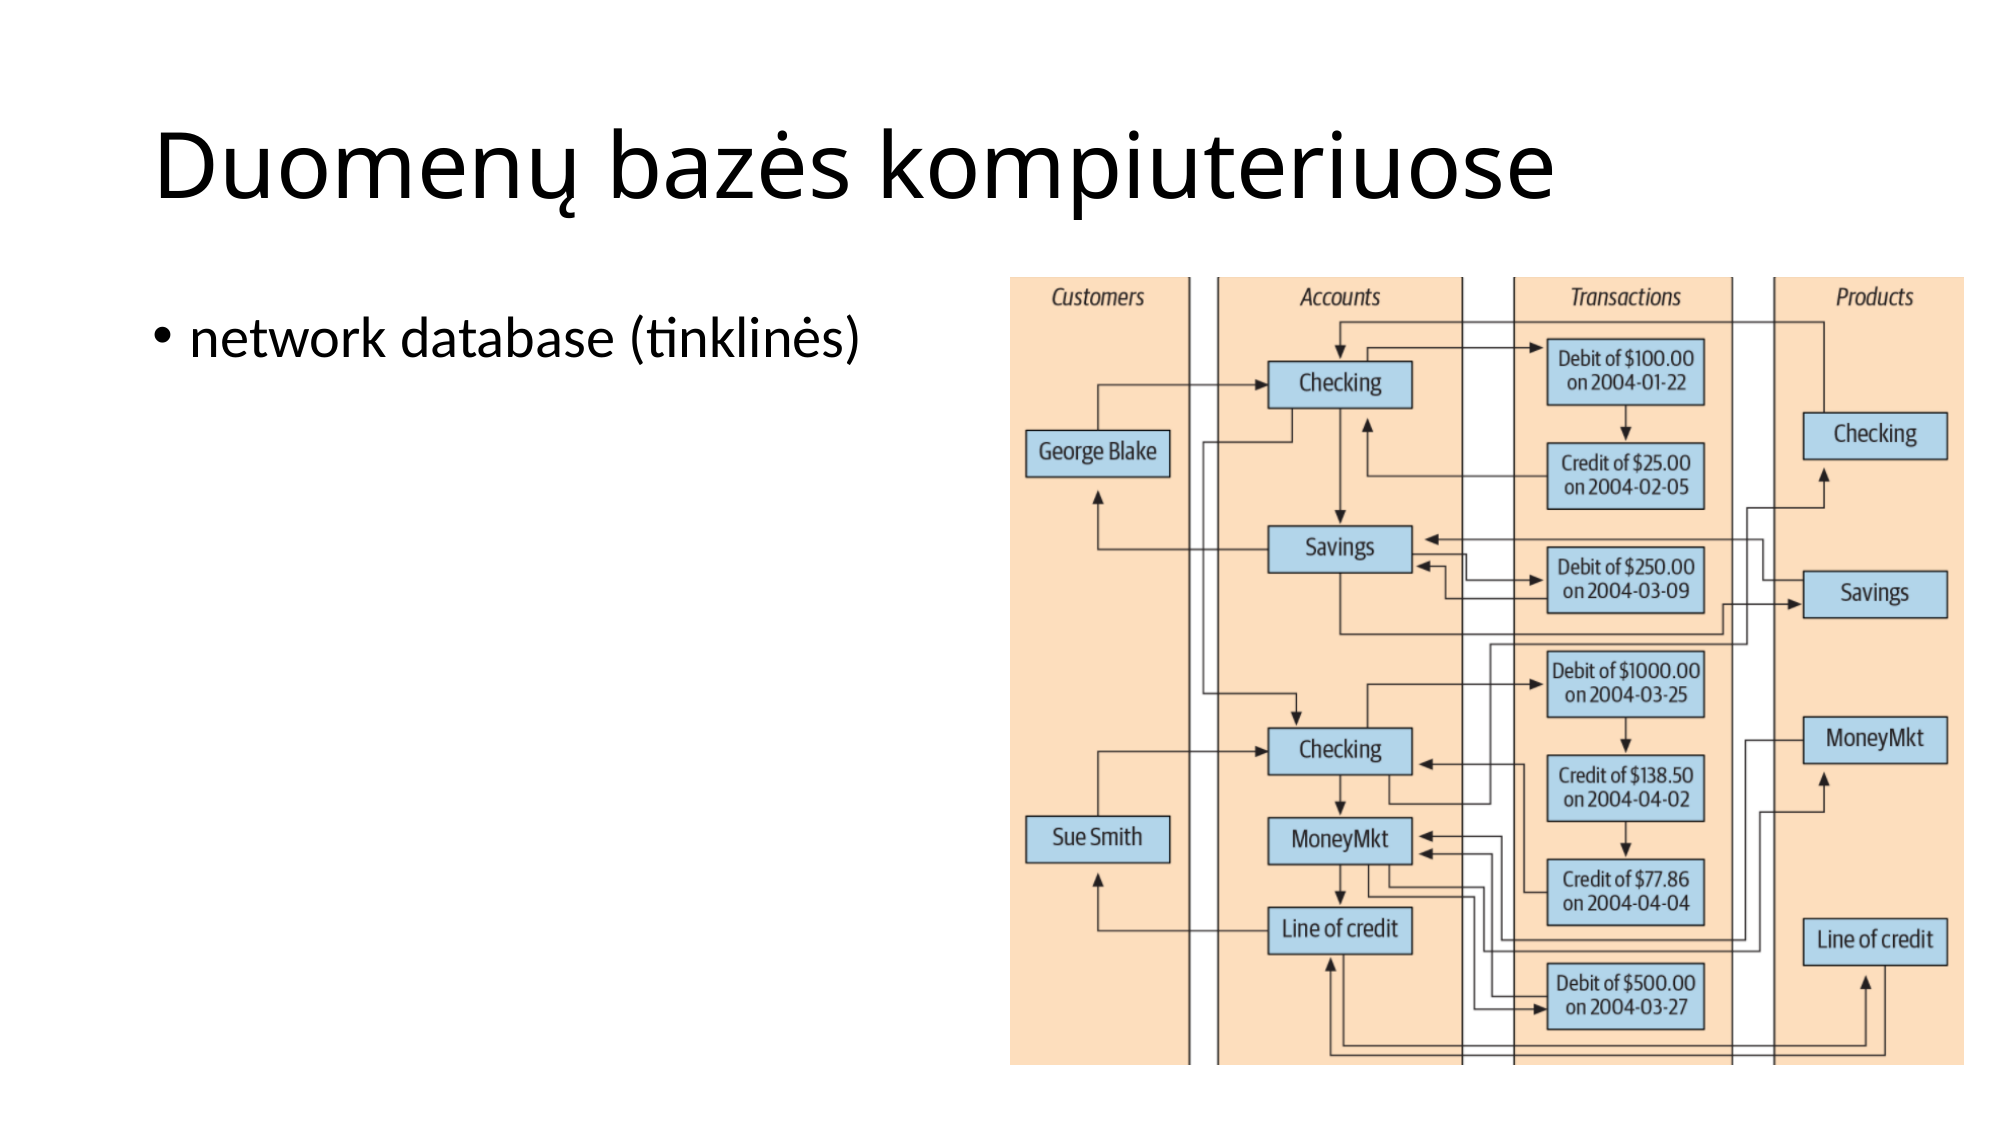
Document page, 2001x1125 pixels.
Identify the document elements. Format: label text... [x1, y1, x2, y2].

picture [1010, 277, 1964, 1066]
title Duomenų bazės kompiuteriuose [137, 59, 1863, 278]
list network database (tinklinės) [137, 299, 1010, 1014]
